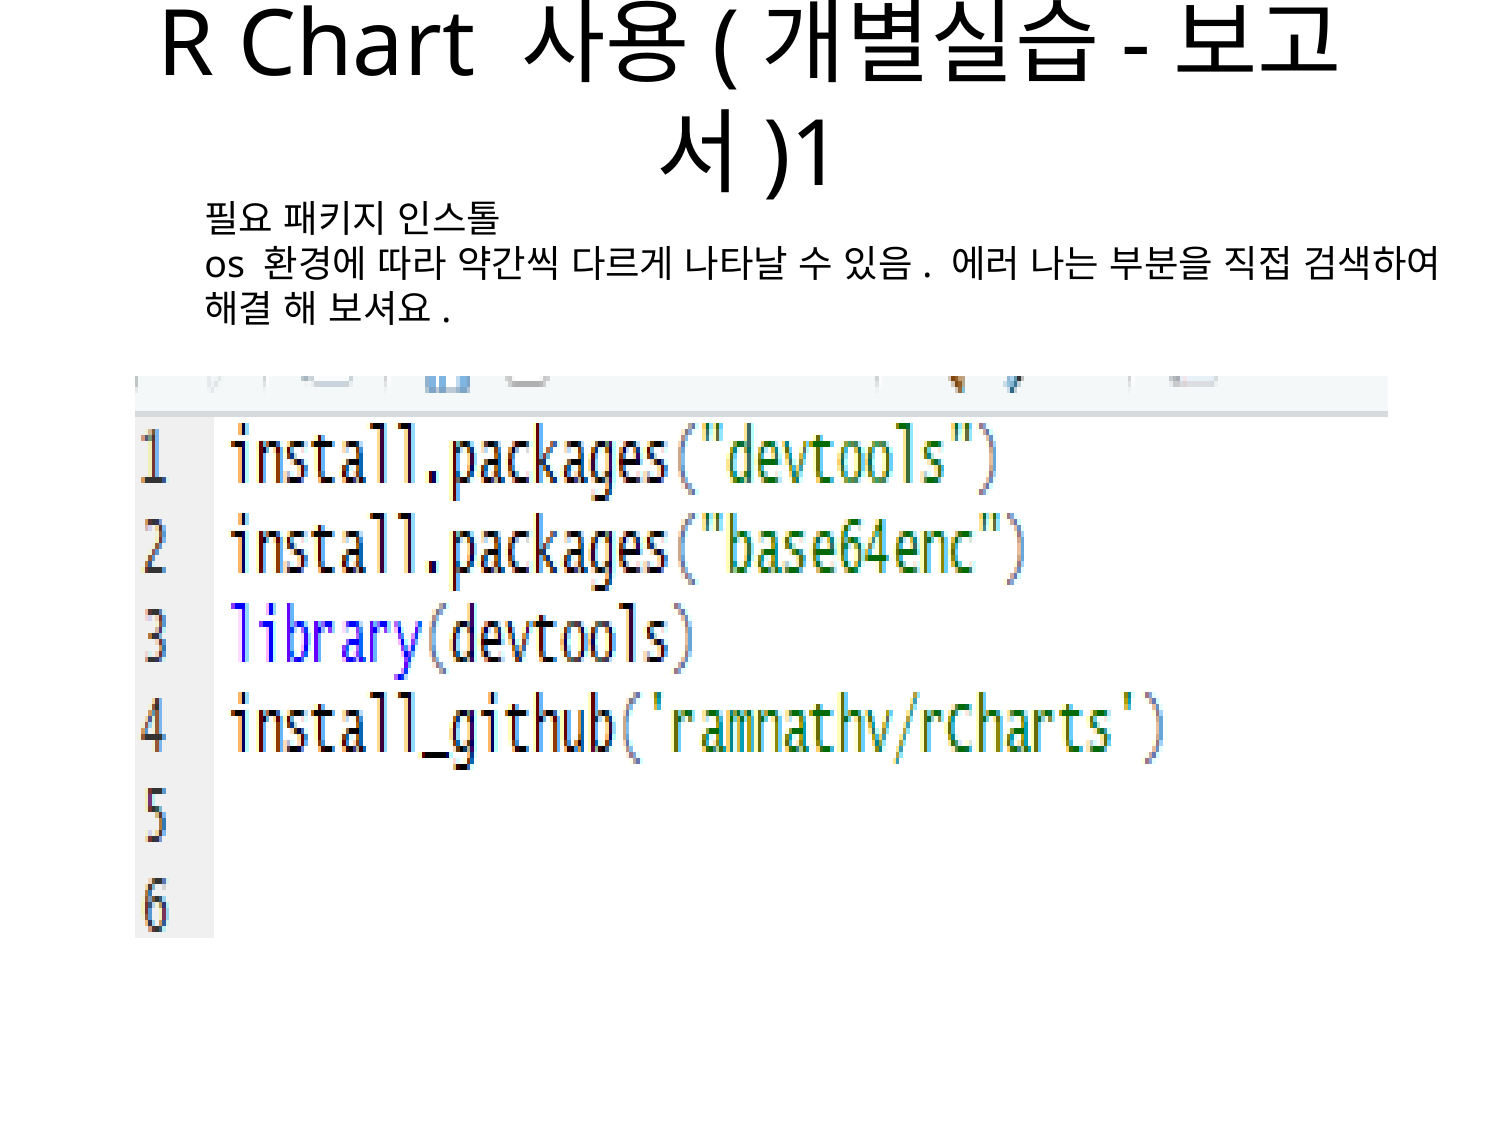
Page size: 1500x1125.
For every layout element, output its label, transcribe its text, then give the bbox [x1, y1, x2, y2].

text_box 필요 패키지 인스톨 os 환경에 따라 약간씩 다르게 나타날 수 있음. 에러 나는 부분을 직접 검색하여 해결 해 보셔요. [189, 187, 1457, 338]
picture [135, 376, 1389, 938]
title R Chart 사용(개별실습-보고서)1 [75, 0, 1425, 188]
